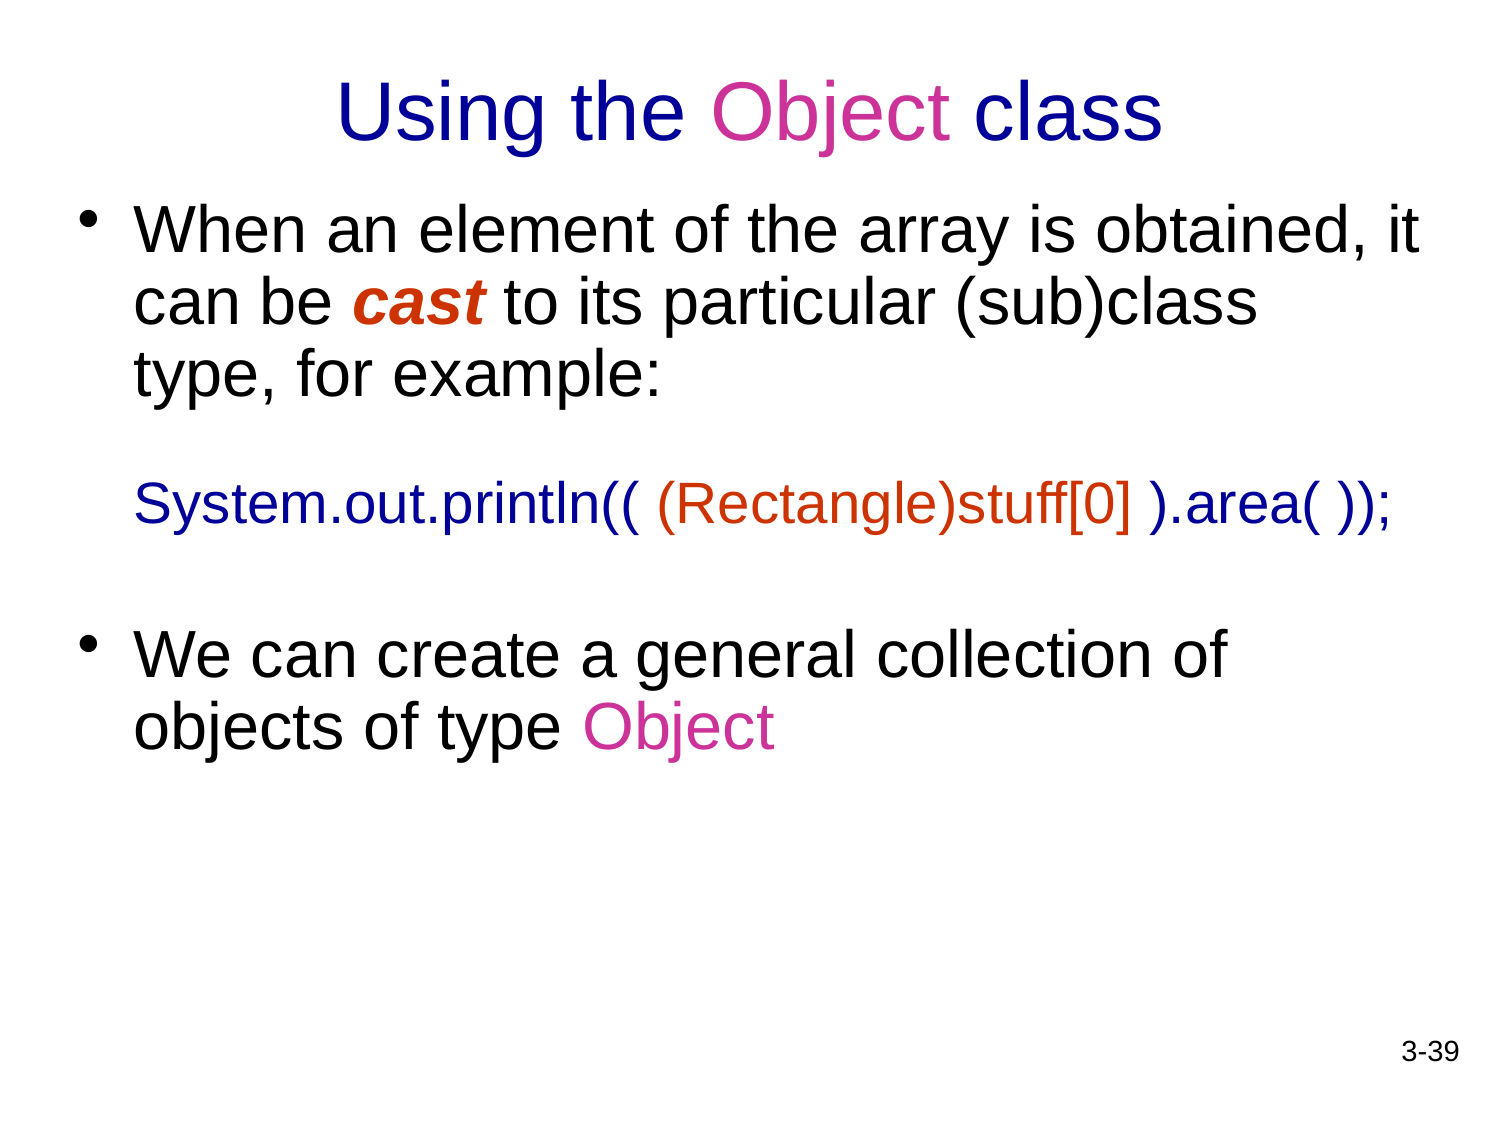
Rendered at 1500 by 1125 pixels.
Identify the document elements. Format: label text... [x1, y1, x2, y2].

slide_number 3-39 [1162, 1024, 1476, 1101]
text_box Using the Object class [320, 50, 1180, 165]
list When an element of the array is obtained, it can be cast to its particular (sub)class type, for example: System.out.println(( (Rectangle)stuff[0] ).area( )); We can create a general collection of objects of type Object [62, 187, 1438, 963]
